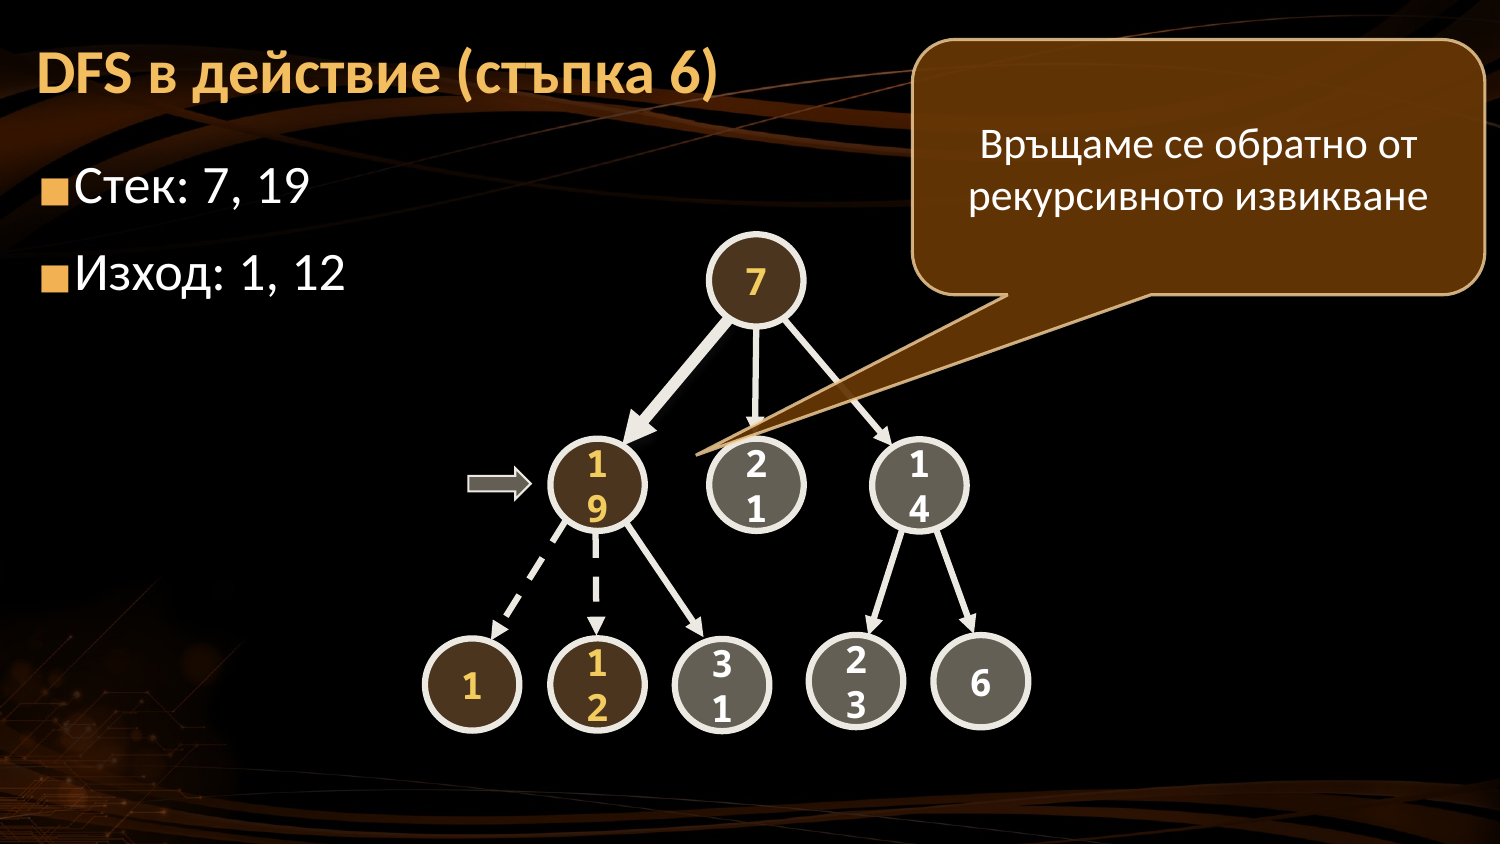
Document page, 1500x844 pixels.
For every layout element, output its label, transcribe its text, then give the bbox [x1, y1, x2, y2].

picture [0, 0, 1500, 844]
list Стек: 7, 19 Изход: 1, 12 [23, 142, 1477, 827]
text_box Връщаме се обратно от рекурсивното извикване [912, 39, 1485, 337]
title DFS в действие (стъпка 6) [23, 4, 1202, 142]
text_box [424, 234, 1029, 732]
